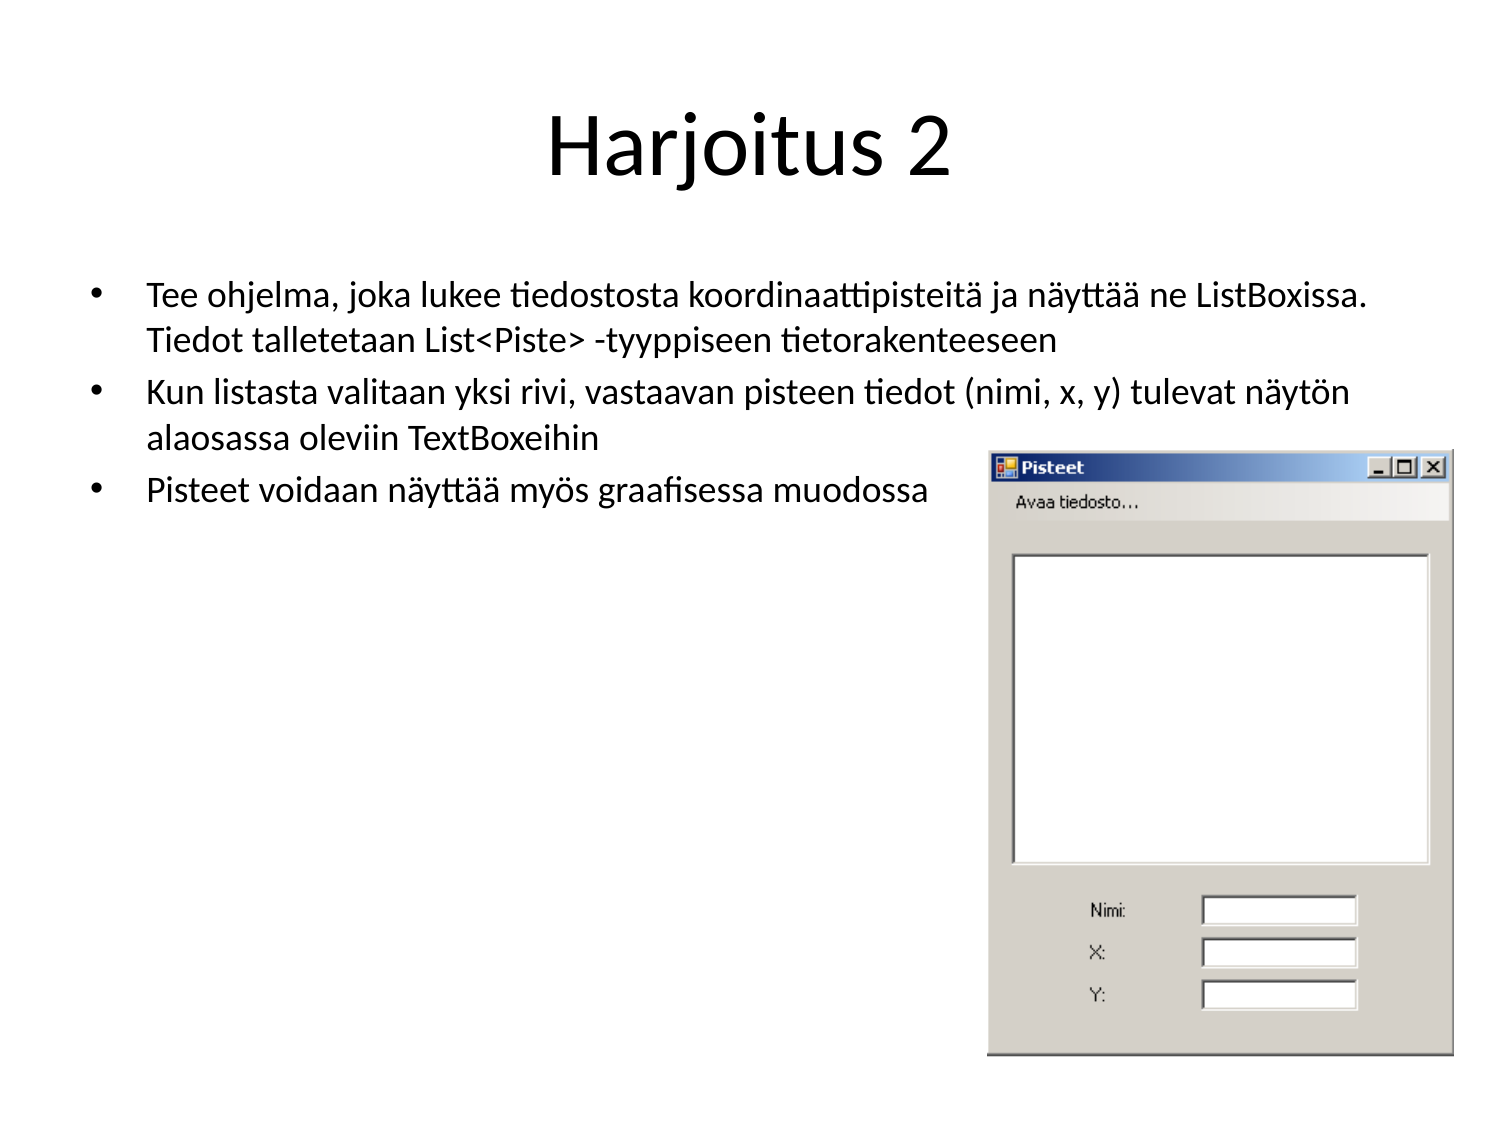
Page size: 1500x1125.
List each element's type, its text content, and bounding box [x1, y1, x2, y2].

text_box Tee ohjelma, joka lukee tiedostosta koordinaattipisteitä ja näyttää ne ListBoxissa. Tiedot talletetaan List<Piste> -tyyppiseen tietorakenteeseen Kun listasta valitaan yksi rivi, vastaavan pisteen tiedot (nimi, x, y) tulevat näytön alaosassa oleviin TextBoxeihin Pisteet voidaan näyttää myös graafisessa muodossa [74, 262, 1425, 1005]
picture [987, 449, 1454, 1058]
title Harjoitus 2 [75, 45, 1425, 233]
